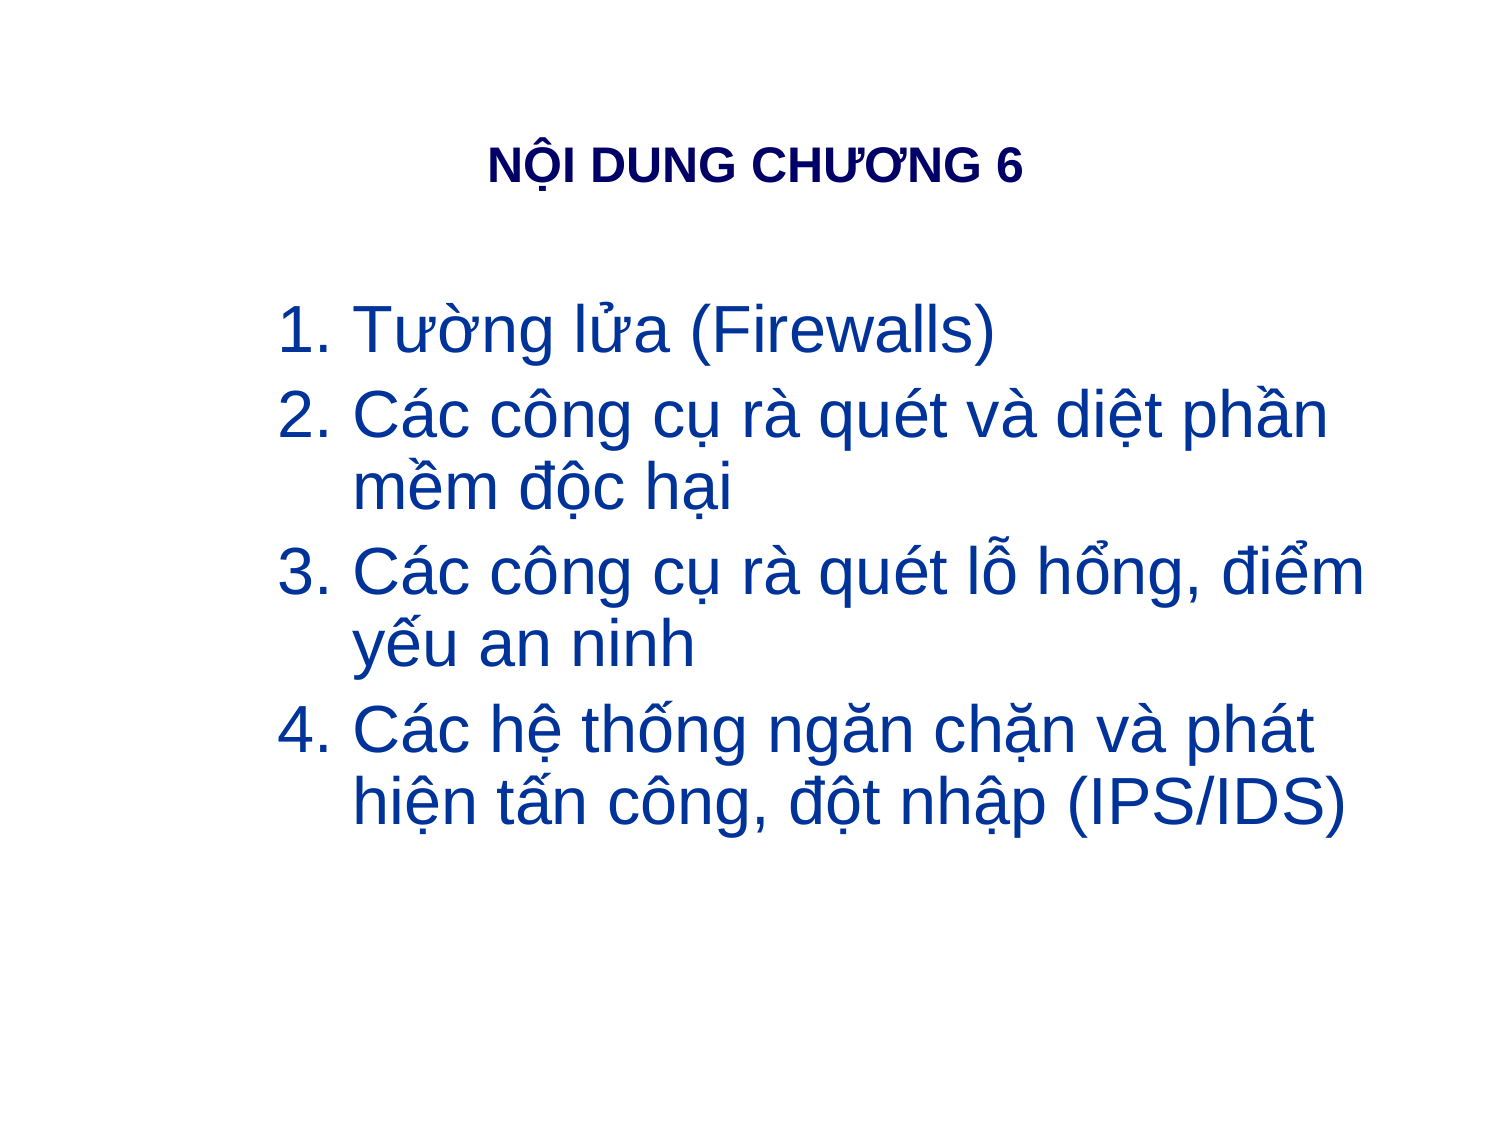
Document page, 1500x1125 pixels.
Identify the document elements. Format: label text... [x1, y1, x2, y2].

title NỘI DUNG CHƯƠNG 6 [37, 125, 1474, 211]
list Tường lửa (Firewalls) Các công cụ rà quét và diệt phần mềm độc hại Các công cụ rà quét lỗ hổng, điểm yếu an ninh Các hệ thống ngăn chặn và phát hiện tấn công, đột nhập (IPS/IDS) [262, 287, 1388, 1005]
